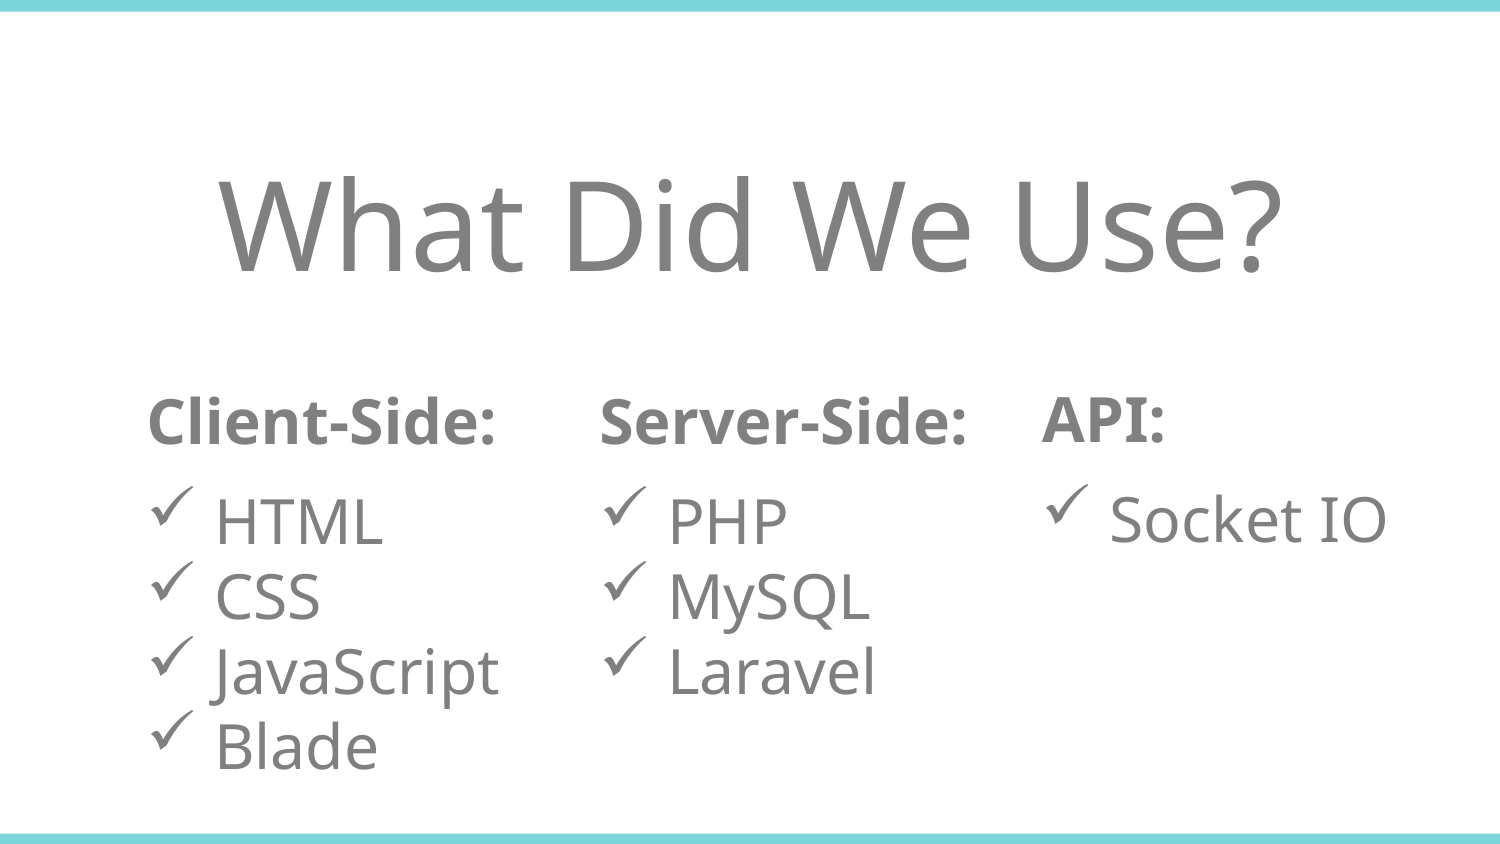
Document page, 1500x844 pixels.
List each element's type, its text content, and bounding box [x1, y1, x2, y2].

text_box Client-Side: HTML CSS JavaScript Blade [131, 374, 983, 844]
list What Did We Use? [1, 109, 1500, 334]
text_box API: Socket IO [1027, 372, 1431, 563]
text_box Server-Side: PHP MySQL Laravel [584, 374, 1436, 715]
